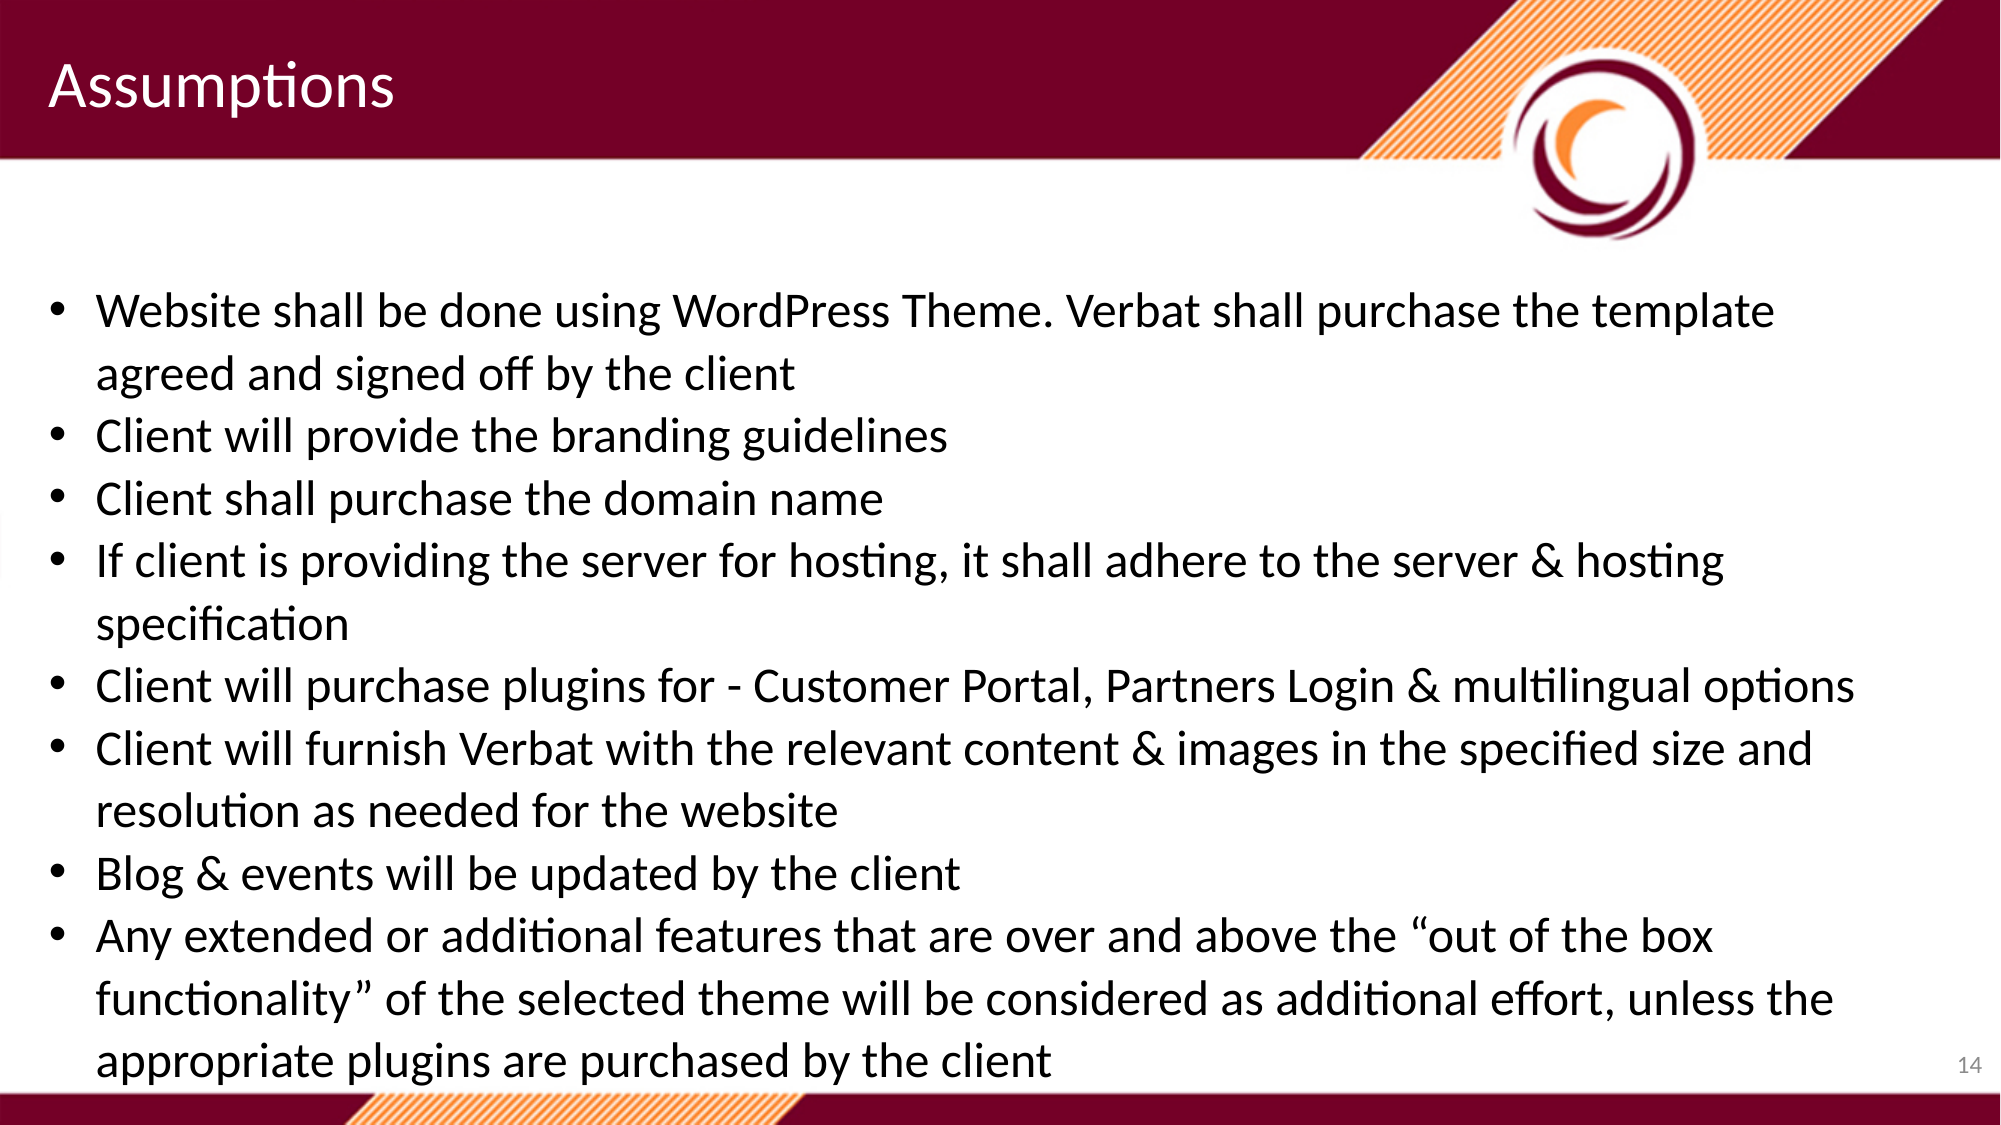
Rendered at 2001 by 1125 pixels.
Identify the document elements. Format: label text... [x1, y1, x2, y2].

text_box Assumptions [34, 42, 1272, 125]
picture [0, 0, 2001, 1125]
slide_number 14 [1547, 1033, 1998, 1094]
text_box Website shall be done using WordPress Theme. Verbat shall purchase the template agreed and signed off by the client Client will provide the branding guidelines Client shall purchase the domain name If client is providing the server for hosting, it shall adhere to the server & hosting specification Client will purchase plugins for - Customer Portal, Partners Login & multilingual options Client will furnish Verbat with the relevant content & images in the specified size and resolution as needed for the website Blog & events will be updated by the client Any extended or additional features that are over and above the “out of the box functionality” of the selected theme will be considered as additional effort, unless the appropriate plugins are purchased by the client [34, 268, 1909, 1096]
